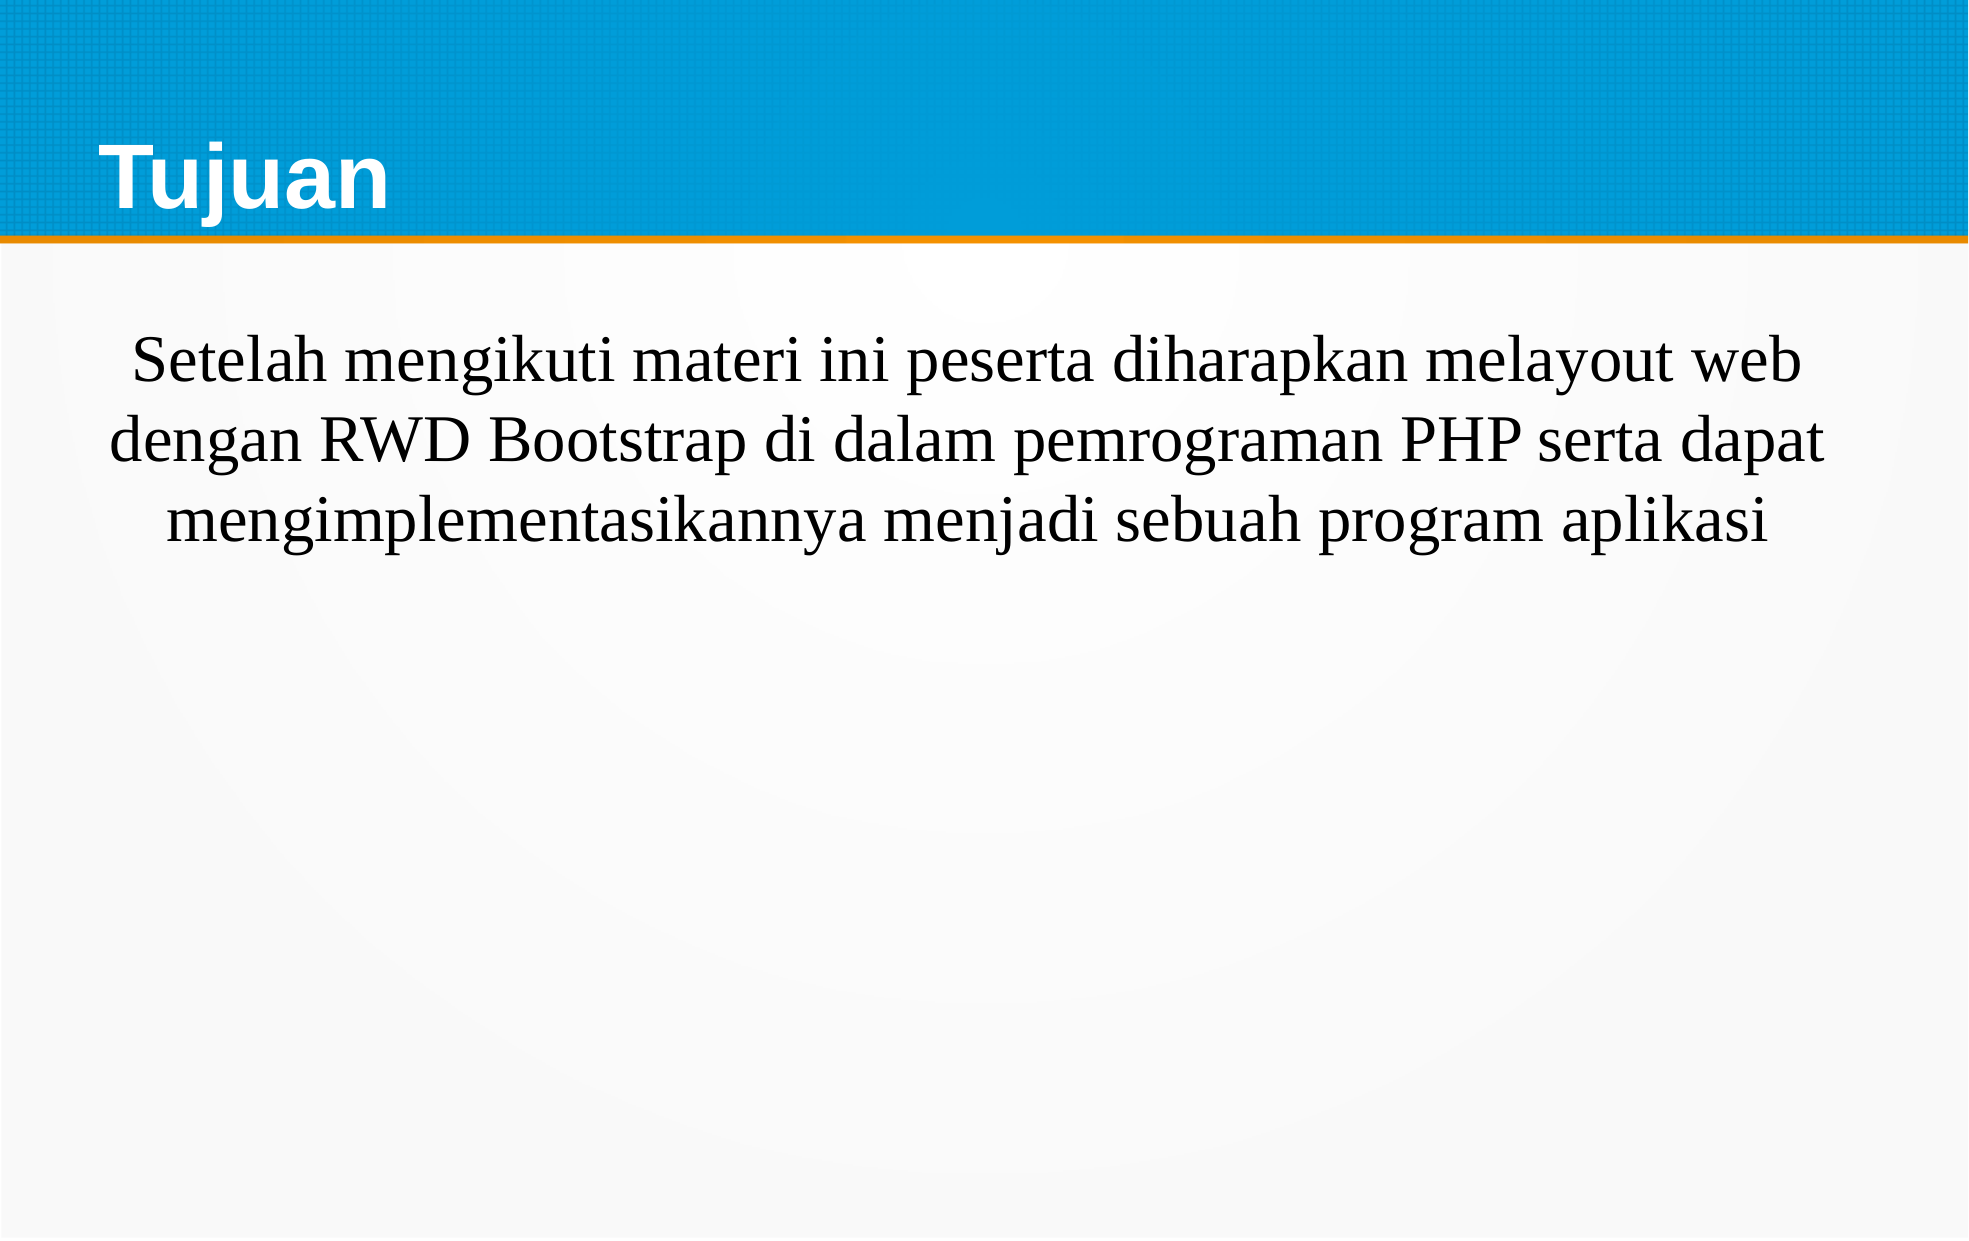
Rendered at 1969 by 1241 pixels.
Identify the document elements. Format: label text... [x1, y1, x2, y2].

picture [0, 236, 1969, 1241]
text_box Setelah mengikuti materi ini peserta diharapkan melayout web dengan RWD Bootstrap di dalam pemrograman PHP serta dapat mengimplementasikannya menjadi sebuah program aplikasi [60, 315, 1860, 1080]
text_box Tujuan [98, 19, 1870, 227]
